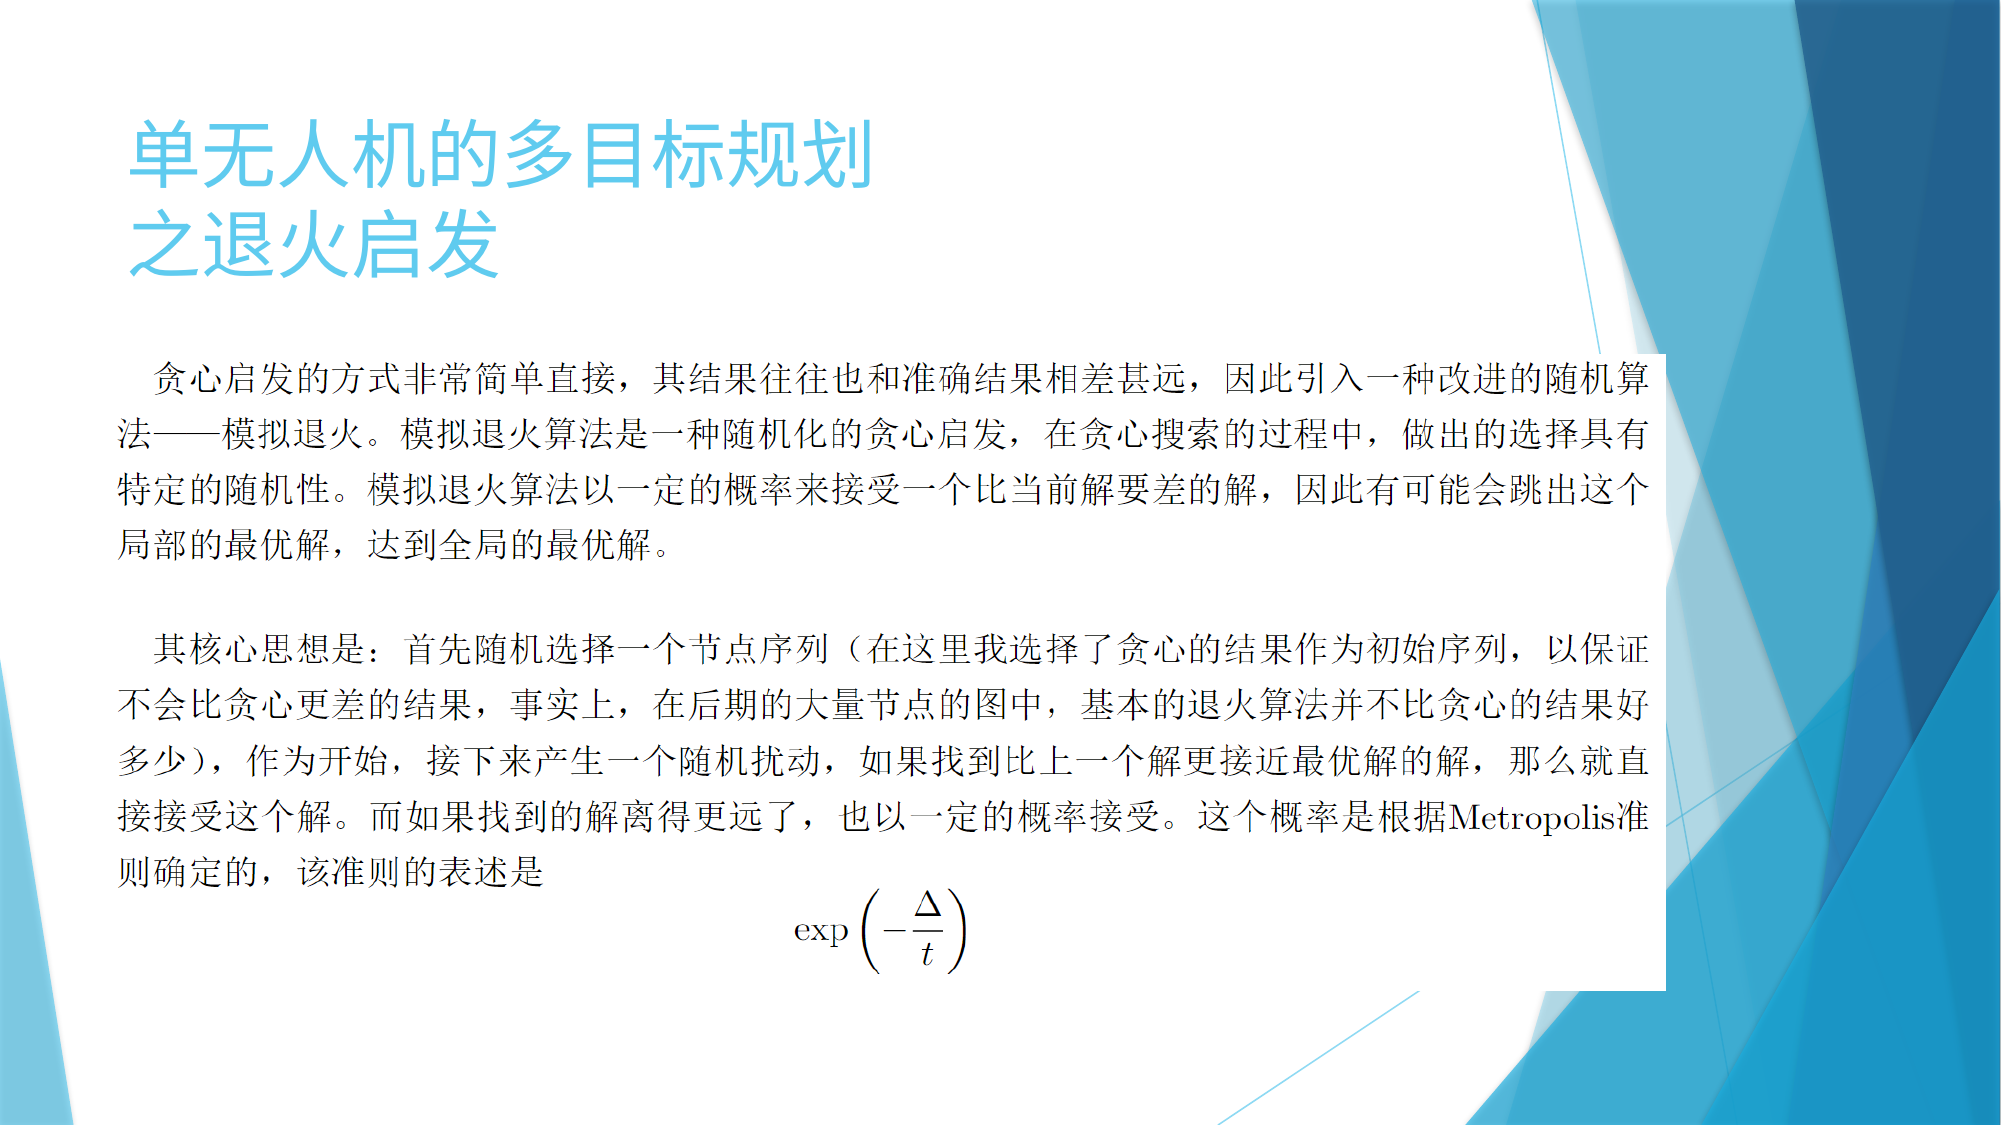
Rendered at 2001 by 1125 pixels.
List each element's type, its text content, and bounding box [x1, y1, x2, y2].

title 单无人机的多目标规划 之退火启发 [111, 99, 1522, 317]
picture [110, 353, 1666, 992]
